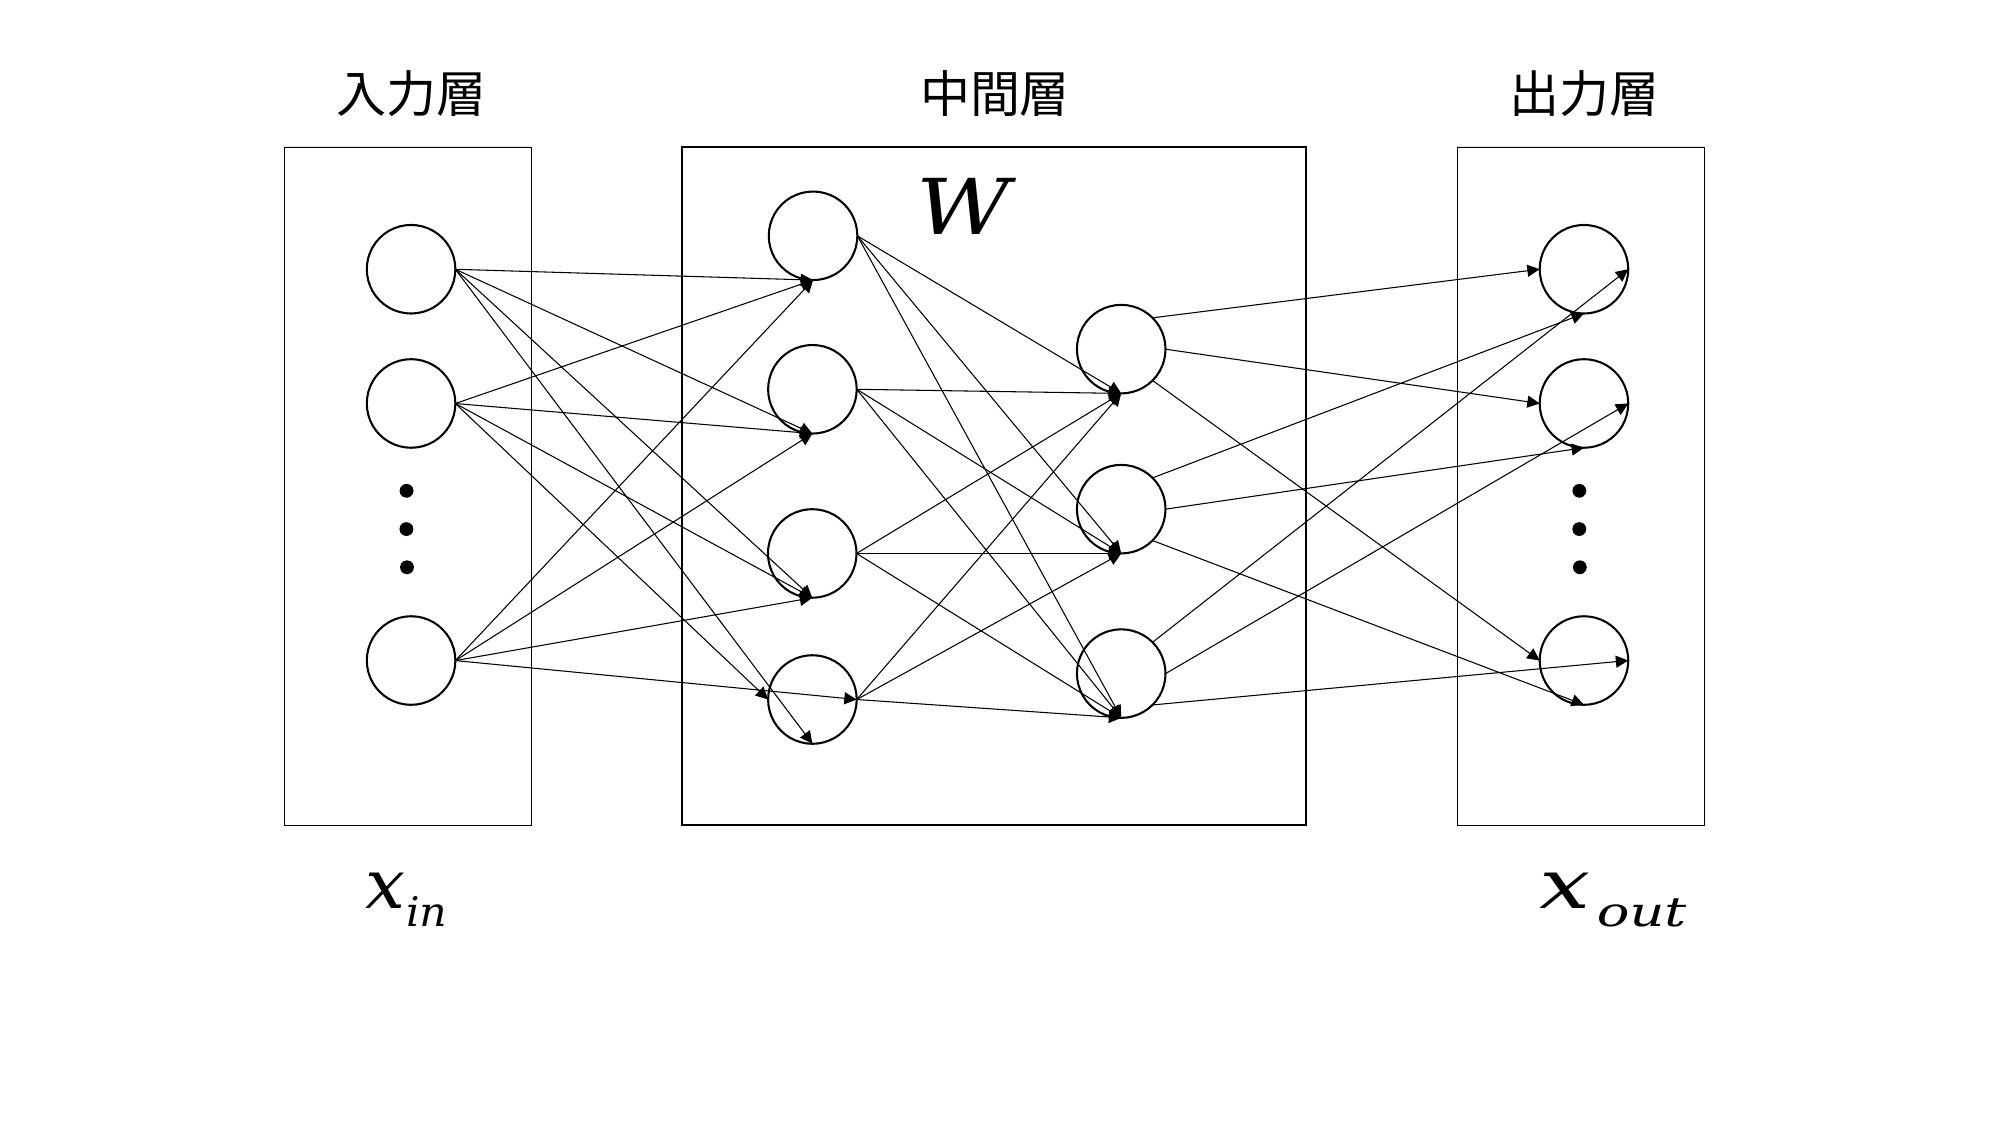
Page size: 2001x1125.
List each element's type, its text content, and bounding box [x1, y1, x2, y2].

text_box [857, 235, 1077, 349]
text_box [856, 349, 1077, 509]
text_box [365, 223, 455, 315]
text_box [455, 669, 782, 731]
text_box [782, 508, 856, 599]
text_box [1553, 358, 1630, 449]
text_box [1077, 666, 1111, 709]
text_box [769, 343, 856, 435]
text_box [1572, 483, 1587, 498]
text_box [1165, 434, 1553, 674]
text_box [1552, 223, 1630, 315]
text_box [856, 509, 1077, 673]
text_box [782, 654, 856, 698]
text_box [1152, 691, 1553, 705]
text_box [856, 673, 1077, 700]
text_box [455, 235, 769, 389]
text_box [455, 661, 769, 700]
text_box [1084, 628, 1167, 719]
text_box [1152, 643, 1165, 661]
text_box [1077, 650, 1113, 705]
text_box [1540, 615, 1630, 706]
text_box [1152, 269, 1540, 300]
text_box [1077, 463, 1152, 555]
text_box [1152, 237, 1553, 300]
text_box [400, 560, 414, 575]
text_box [365, 615, 455, 706]
text_box [767, 190, 859, 282]
text_box [399, 522, 414, 537]
text_box 中間層 [881, 55, 1087, 130]
text_box [1077, 303, 1152, 395]
text_box 出力層 [1471, 55, 1676, 130]
text_box [365, 358, 455, 449]
text_box [1080, 694, 1109, 716]
text_box [1572, 522, 1587, 537]
text_box [1572, 560, 1587, 575]
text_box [1152, 300, 1553, 643]
text_box 入力層 [298, 55, 503, 131]
text_box [399, 483, 414, 498]
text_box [769, 403, 782, 669]
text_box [455, 389, 769, 661]
text_box [779, 693, 858, 745]
